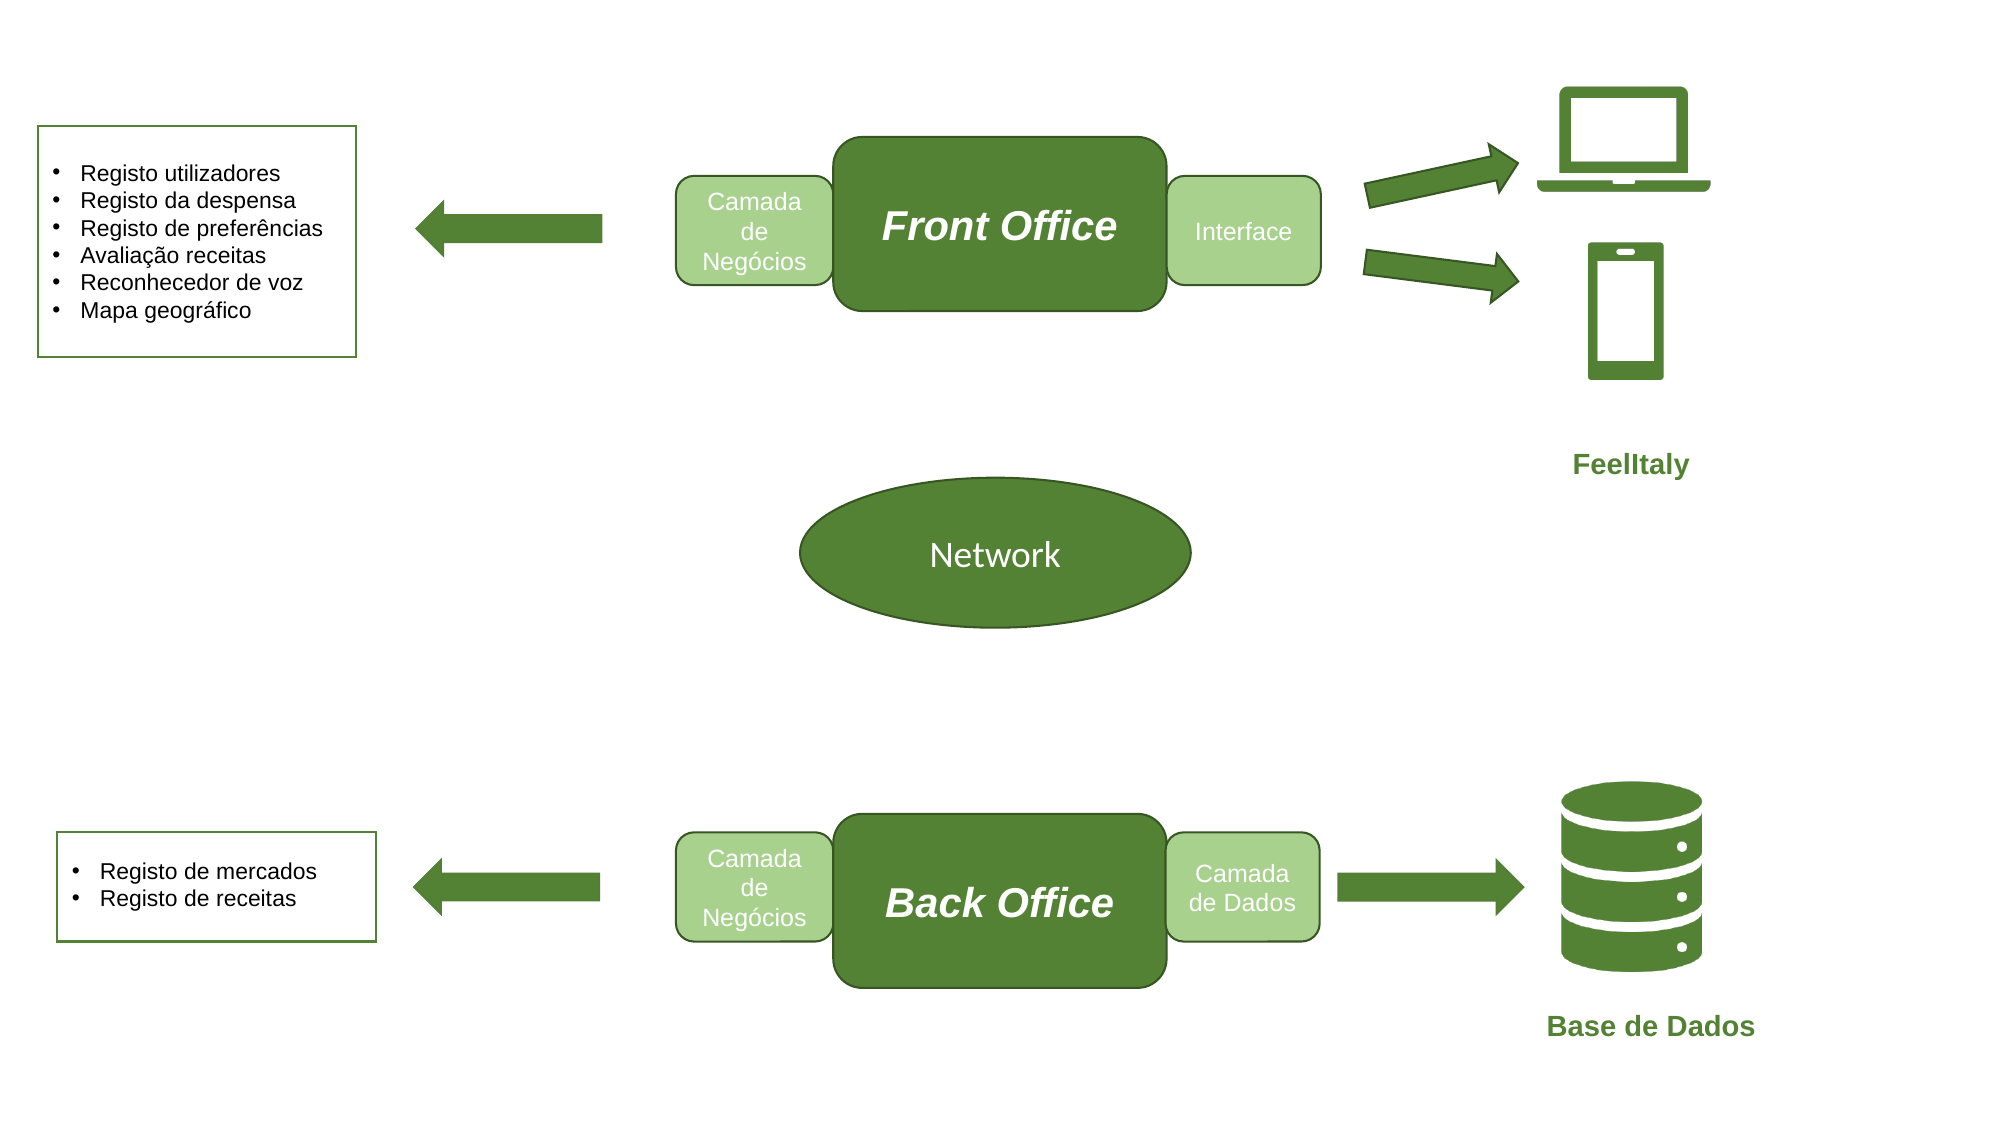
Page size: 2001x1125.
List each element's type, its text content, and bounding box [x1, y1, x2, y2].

text_box Camada de Negócios [674, 831, 832, 943]
text_box [56, 831, 377, 943]
text_box [414, 199, 603, 258]
picture [1550, 236, 1701, 387]
text_box Back Office [832, 812, 1168, 989]
picture [1511, 756, 1752, 997]
text_box Base de Dados [1531, 999, 1771, 1050]
picture [1533, 49, 1714, 230]
text_box Registo de mercados Registo de receitas [57, 849, 376, 919]
text_box Interface [1165, 174, 1322, 287]
text_box [1362, 248, 1520, 306]
text_box Network [798, 476, 1192, 629]
text_box FeelItaly [1557, 437, 1705, 488]
text_box [37, 331, 357, 358]
text_box Camada de Dados [1164, 831, 1321, 943]
text_box Camada de Negócios [674, 174, 832, 287]
text_box Registo utilizadores Registo da despensa Registo de preferências Avaliação receitas Reconhecedor de voz Mapa geográfico [37, 150, 357, 331]
text_box [412, 857, 601, 917]
text_box [37, 125, 357, 150]
text_box Front Office [832, 135, 1168, 313]
text_box [1363, 141, 1520, 209]
text_box [1337, 857, 1511, 917]
